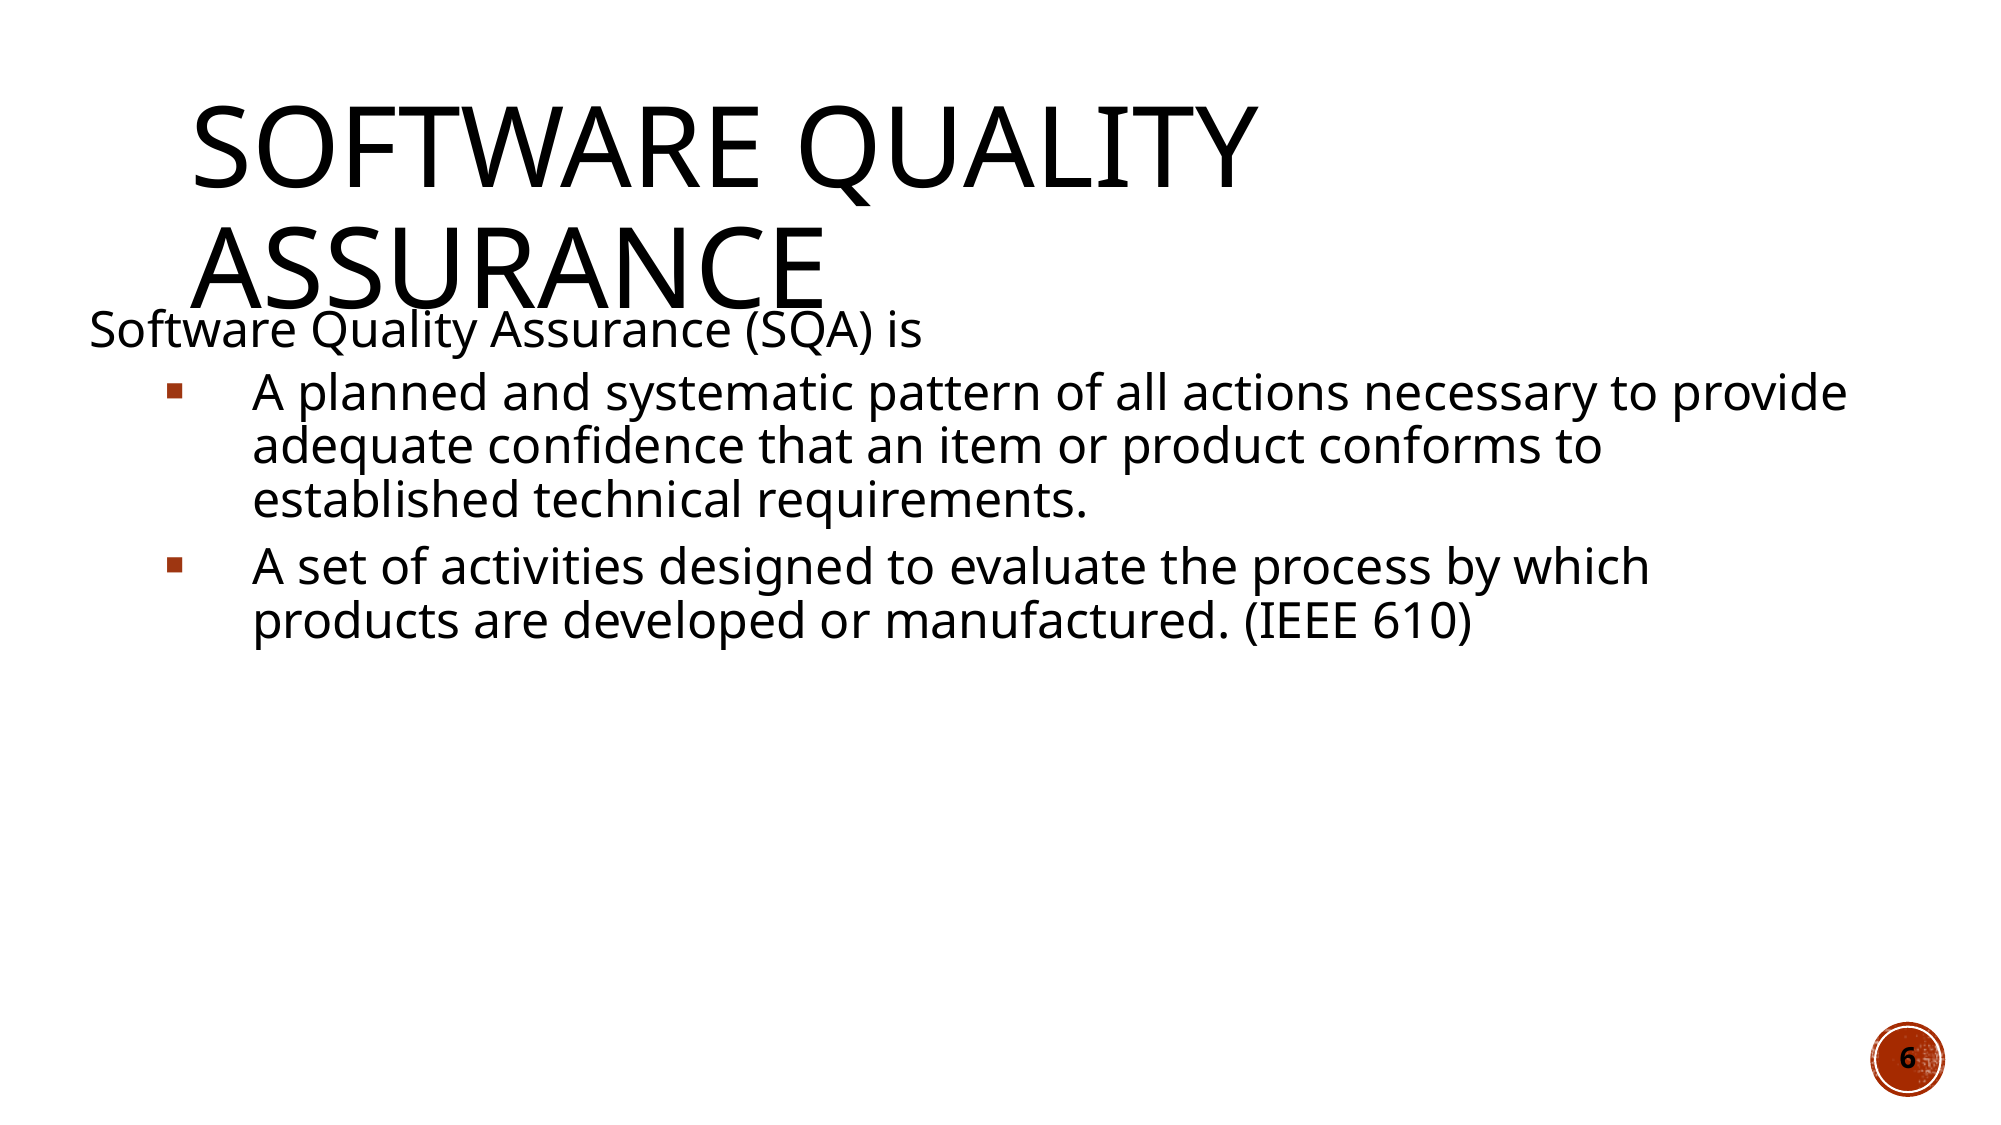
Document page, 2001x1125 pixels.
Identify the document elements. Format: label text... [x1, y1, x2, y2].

list Software Quality Assurance (SQA) is A planned and systematic pattern of all actions necessary to provide adequate confidence that an item or product conforms to established technical requirements. A set of activities designed to evaluate the process by which products are developed or manufactured. (IEEE 610) [74, 296, 1884, 901]
title Software Quality Assurance [175, 79, 1826, 296]
slide_number 6 [1855, 1028, 1961, 1089]
